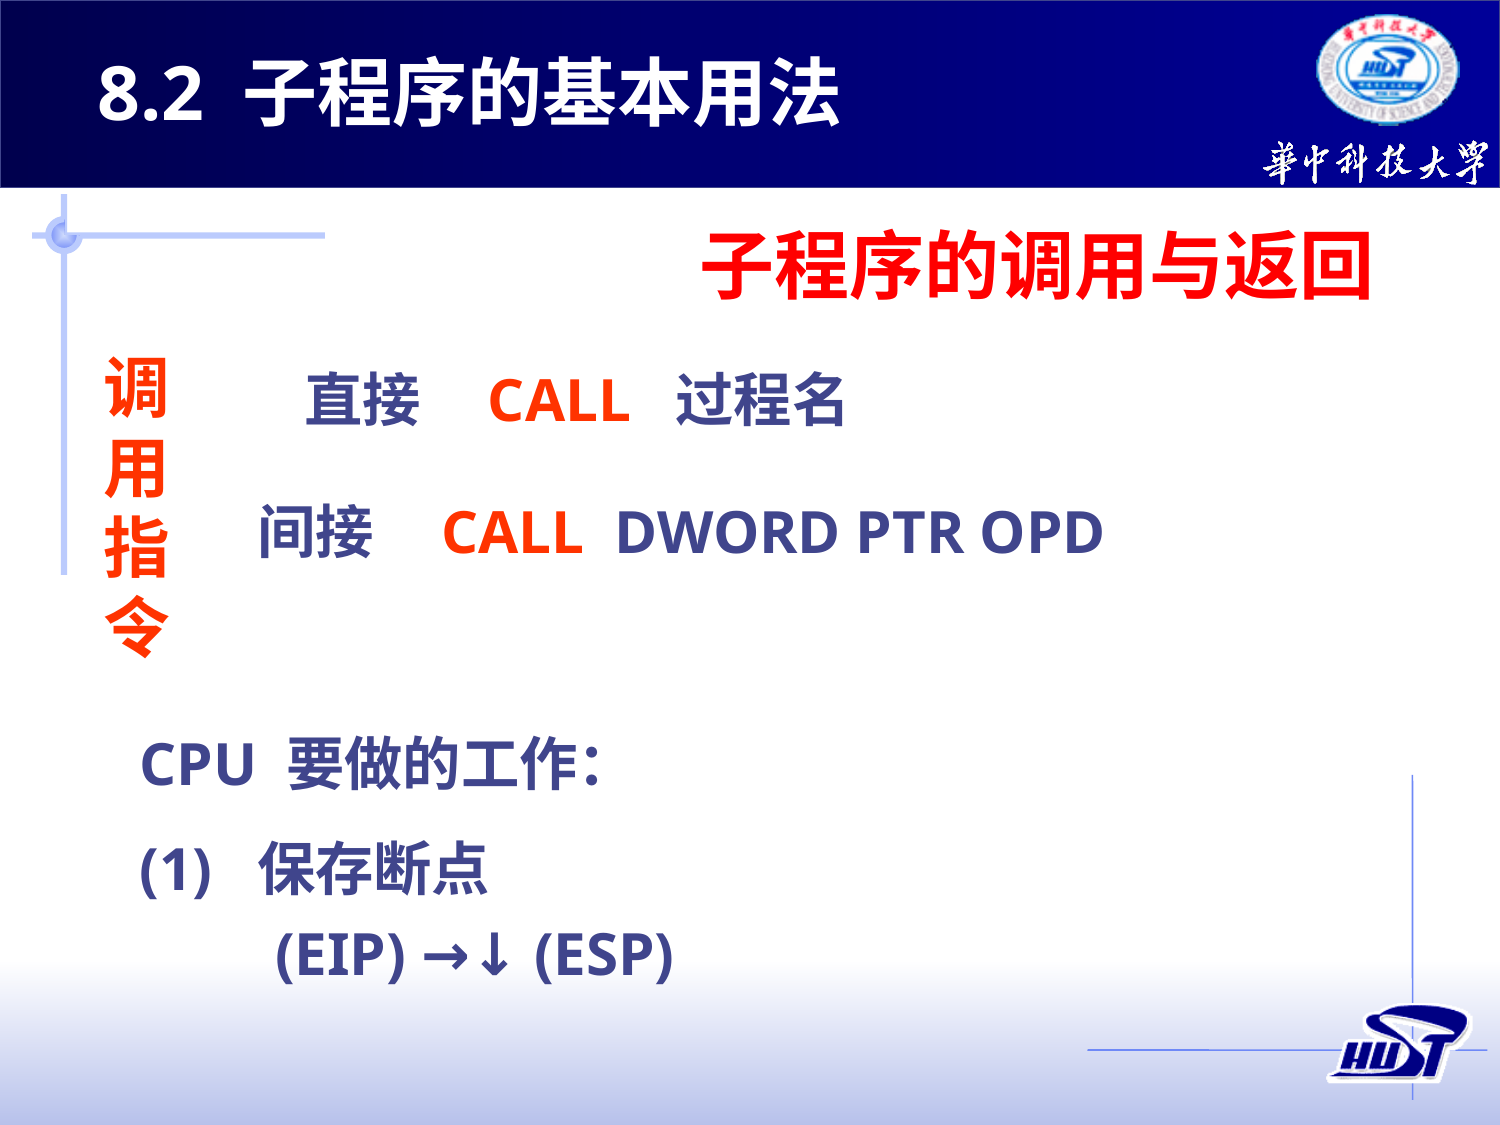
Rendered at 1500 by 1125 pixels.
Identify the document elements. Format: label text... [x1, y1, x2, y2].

text_box 间接 CALL DWORD PTR OPD [243, 495, 1121, 566]
text_box 调用 指令 [88, 338, 184, 673]
text_box CPU 要做的工作： (1) 保存断点 [125, 692, 651, 903]
text_box (EIP) →↓ (ESP) [199, 917, 690, 988]
text_box 子程序的调用与返回 [684, 211, 1390, 317]
text_box 直接 CALL 过程名 [289, 362, 866, 433]
picture [1262, 140, 1488, 185]
picture [1316, 14, 1460, 126]
text_box 8.2 子程序的基本用法 [82, 38, 858, 144]
